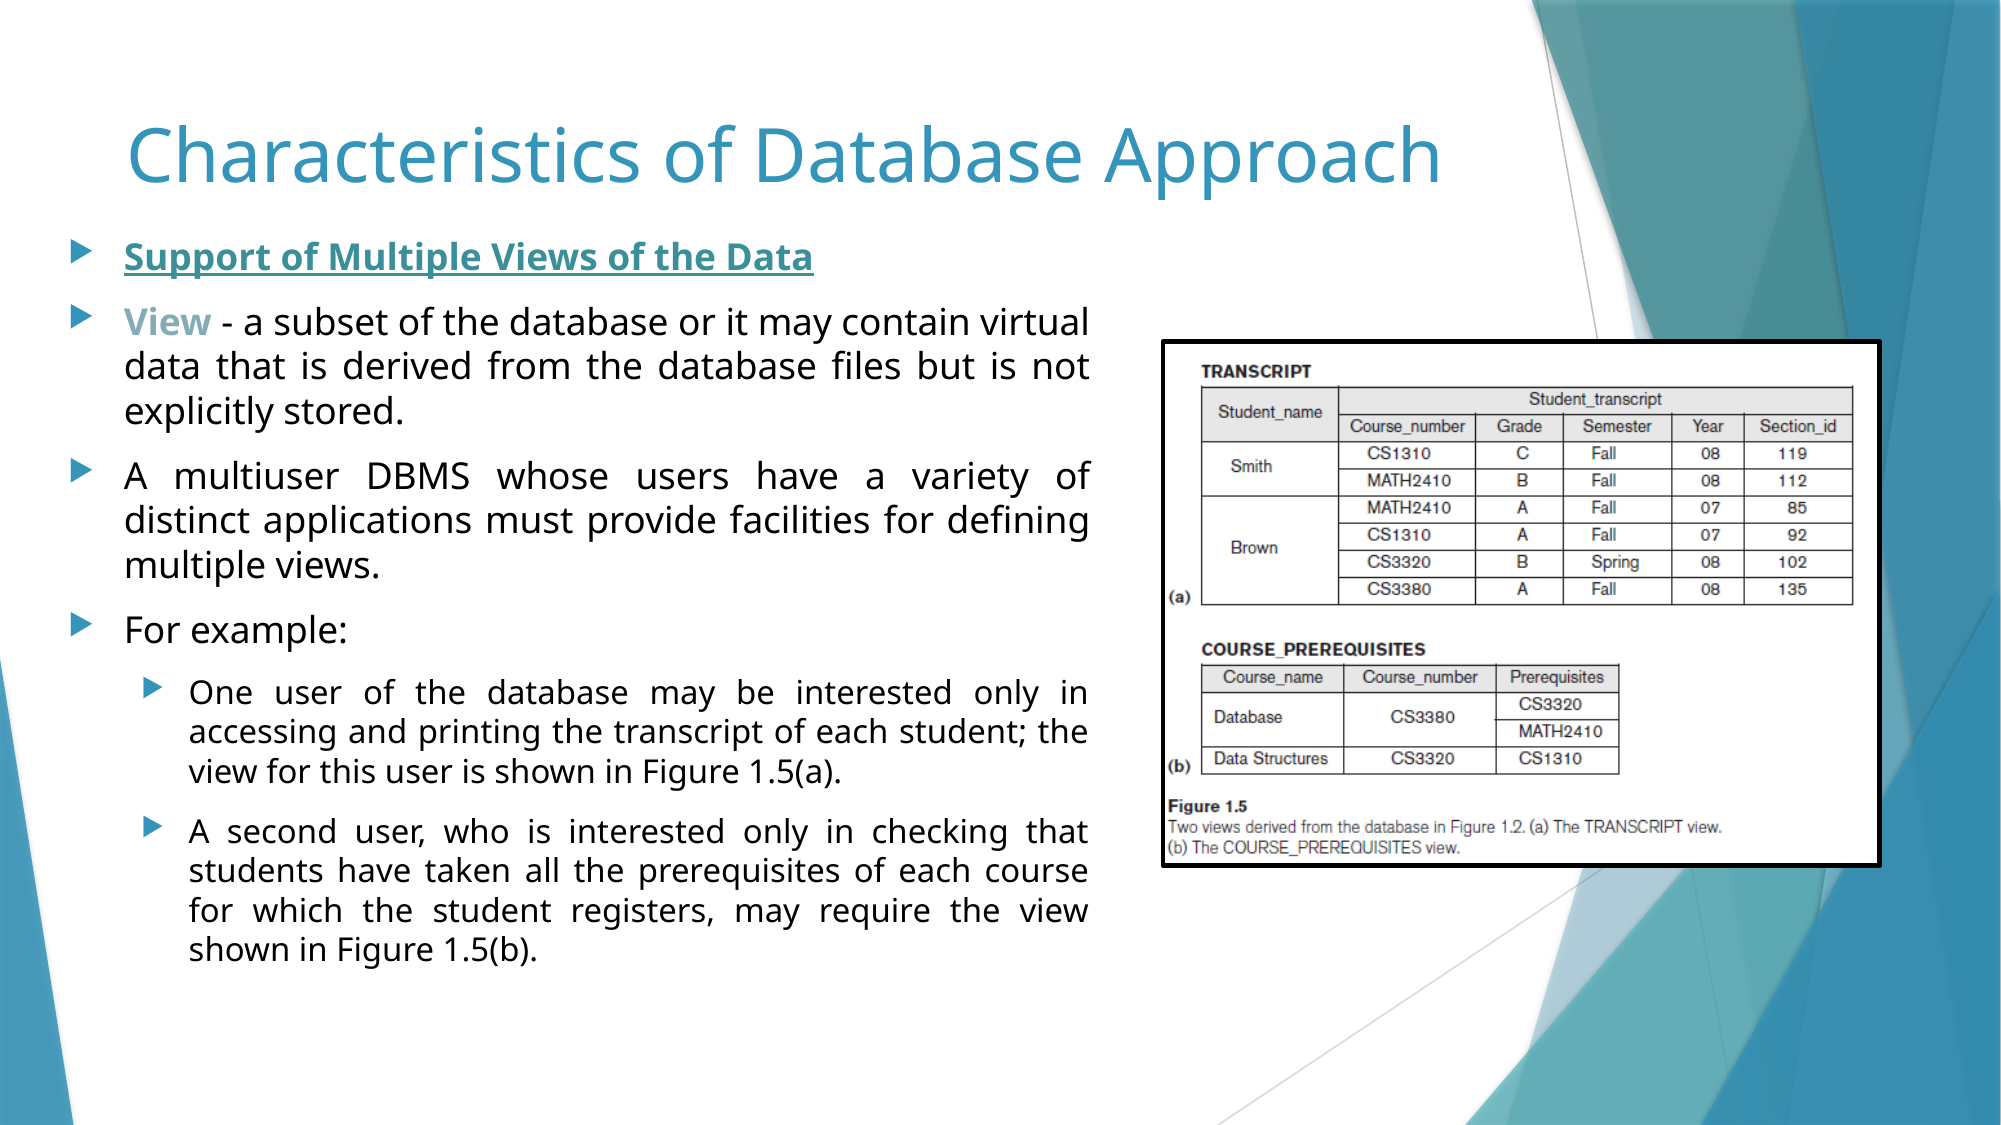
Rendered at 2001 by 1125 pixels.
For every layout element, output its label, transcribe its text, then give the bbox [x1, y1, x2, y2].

list Support of Multiple Views of the Data View - a subset of the database or it may contain virtual data that is derived from the database files but is not explicitly stored. A multiuser DBMS whose users have a variety of distinct applications must provide facilities for defining multiple views. For example: One user of the database may be interested only in accessing and printing the transcript of each student; the view for this user is shown in Figure 1.5(a). A second user, who is interested only in checking that students have taken all the prerequisites of each course for which the student registers, may require the view shown in Figure 1.5(b). [53, 225, 1106, 982]
title Characteristics of Database Approach [111, 99, 1522, 317]
picture [1164, 343, 1878, 864]
